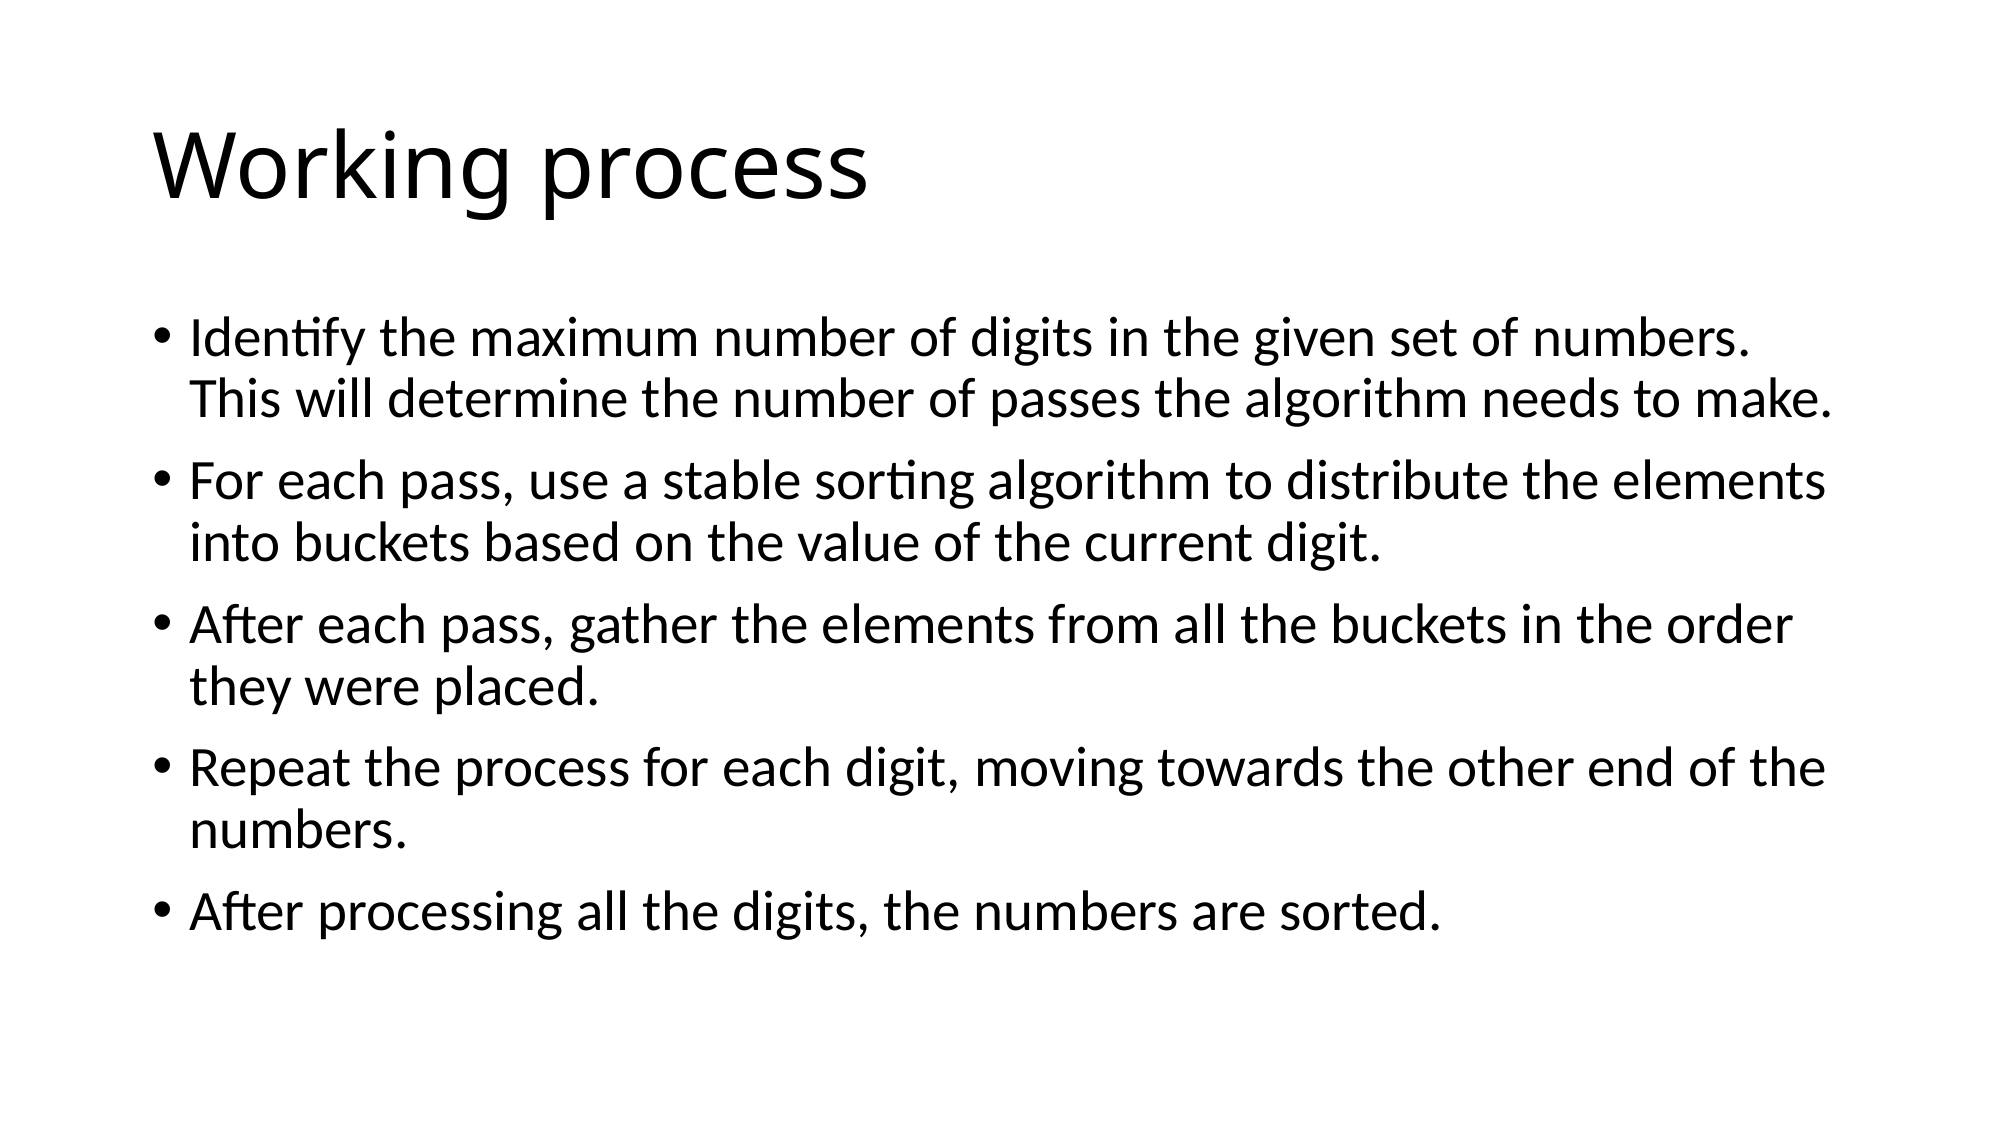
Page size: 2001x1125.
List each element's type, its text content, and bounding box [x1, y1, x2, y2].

list Identify the maximum number of digits in the given set of numbers. This will determine the number of passes the algorithm needs to make. For each pass, use a stable sorting algorithm to distribute the elements into buckets based on the value of the current digit. After each pass, gather the elements from all the buckets in the order they were placed. Repeat the process for each digit, moving towards the other end of the numbers. After processing all the digits, the numbers are sorted. [137, 299, 1863, 1014]
title Working process [137, 59, 1863, 278]
